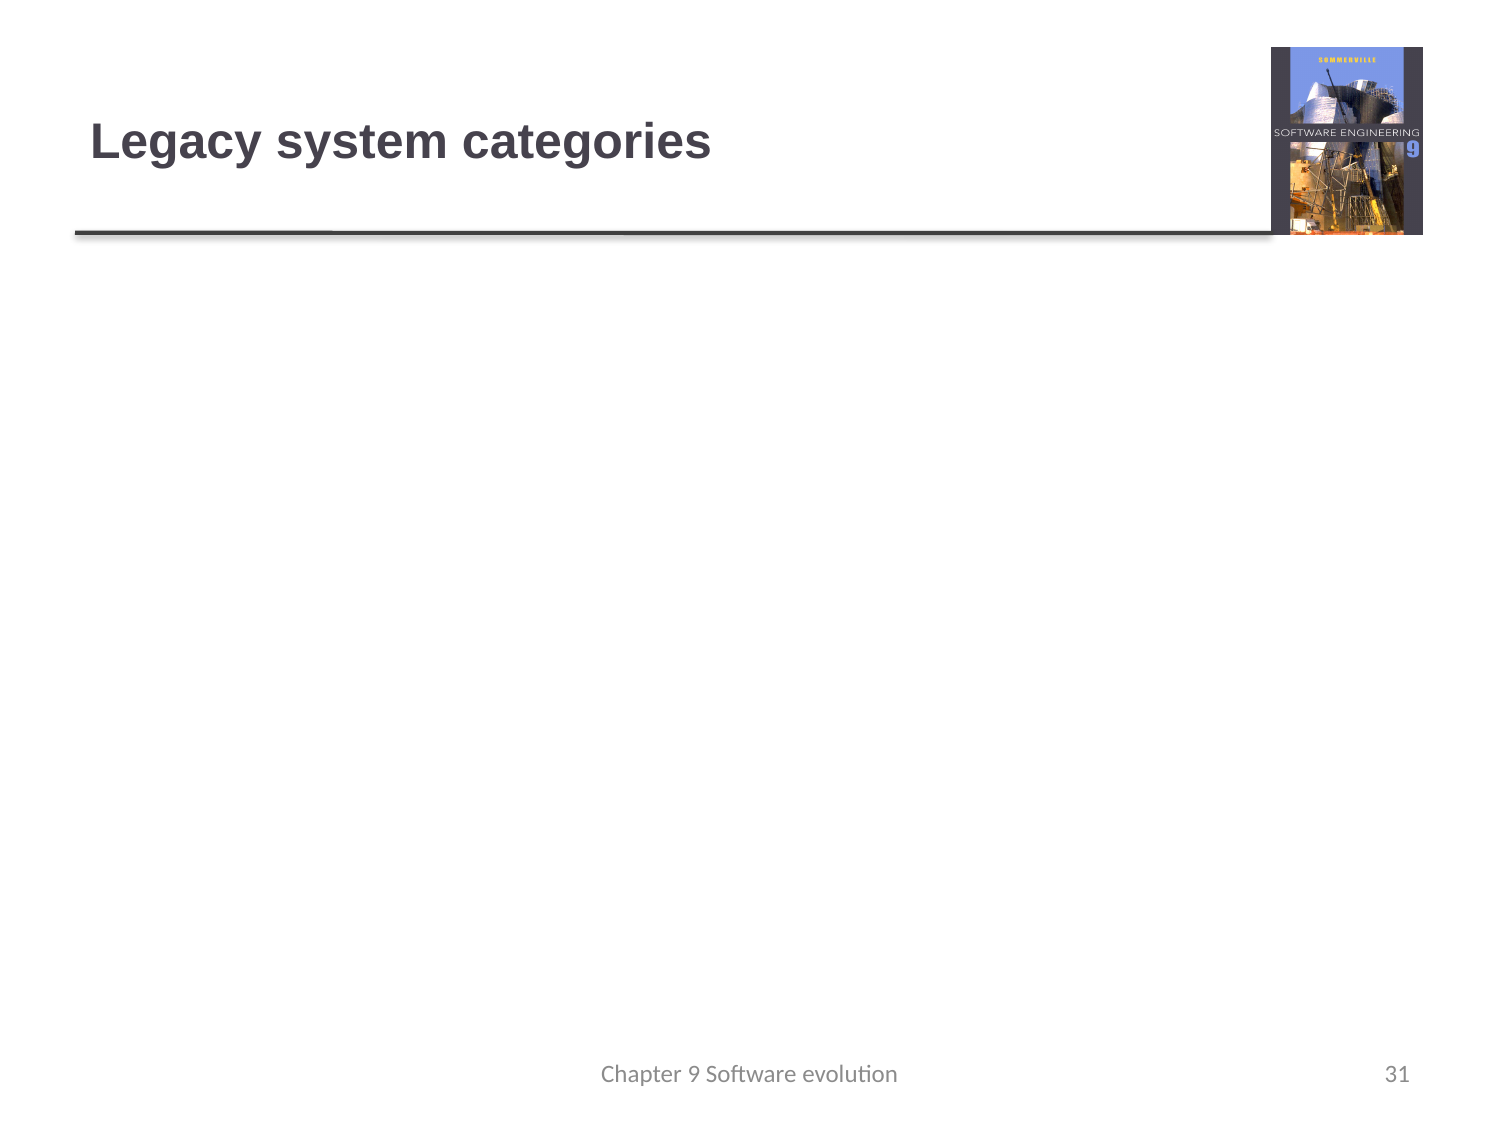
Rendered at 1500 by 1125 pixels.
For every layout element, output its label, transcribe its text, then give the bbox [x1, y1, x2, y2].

footer Chapter 9 Software evolution [512, 1042, 988, 1103]
slide_number 31 [1074, 1042, 1425, 1103]
picture [1272, 47, 1423, 235]
title Legacy system categories [74, 44, 1272, 233]
